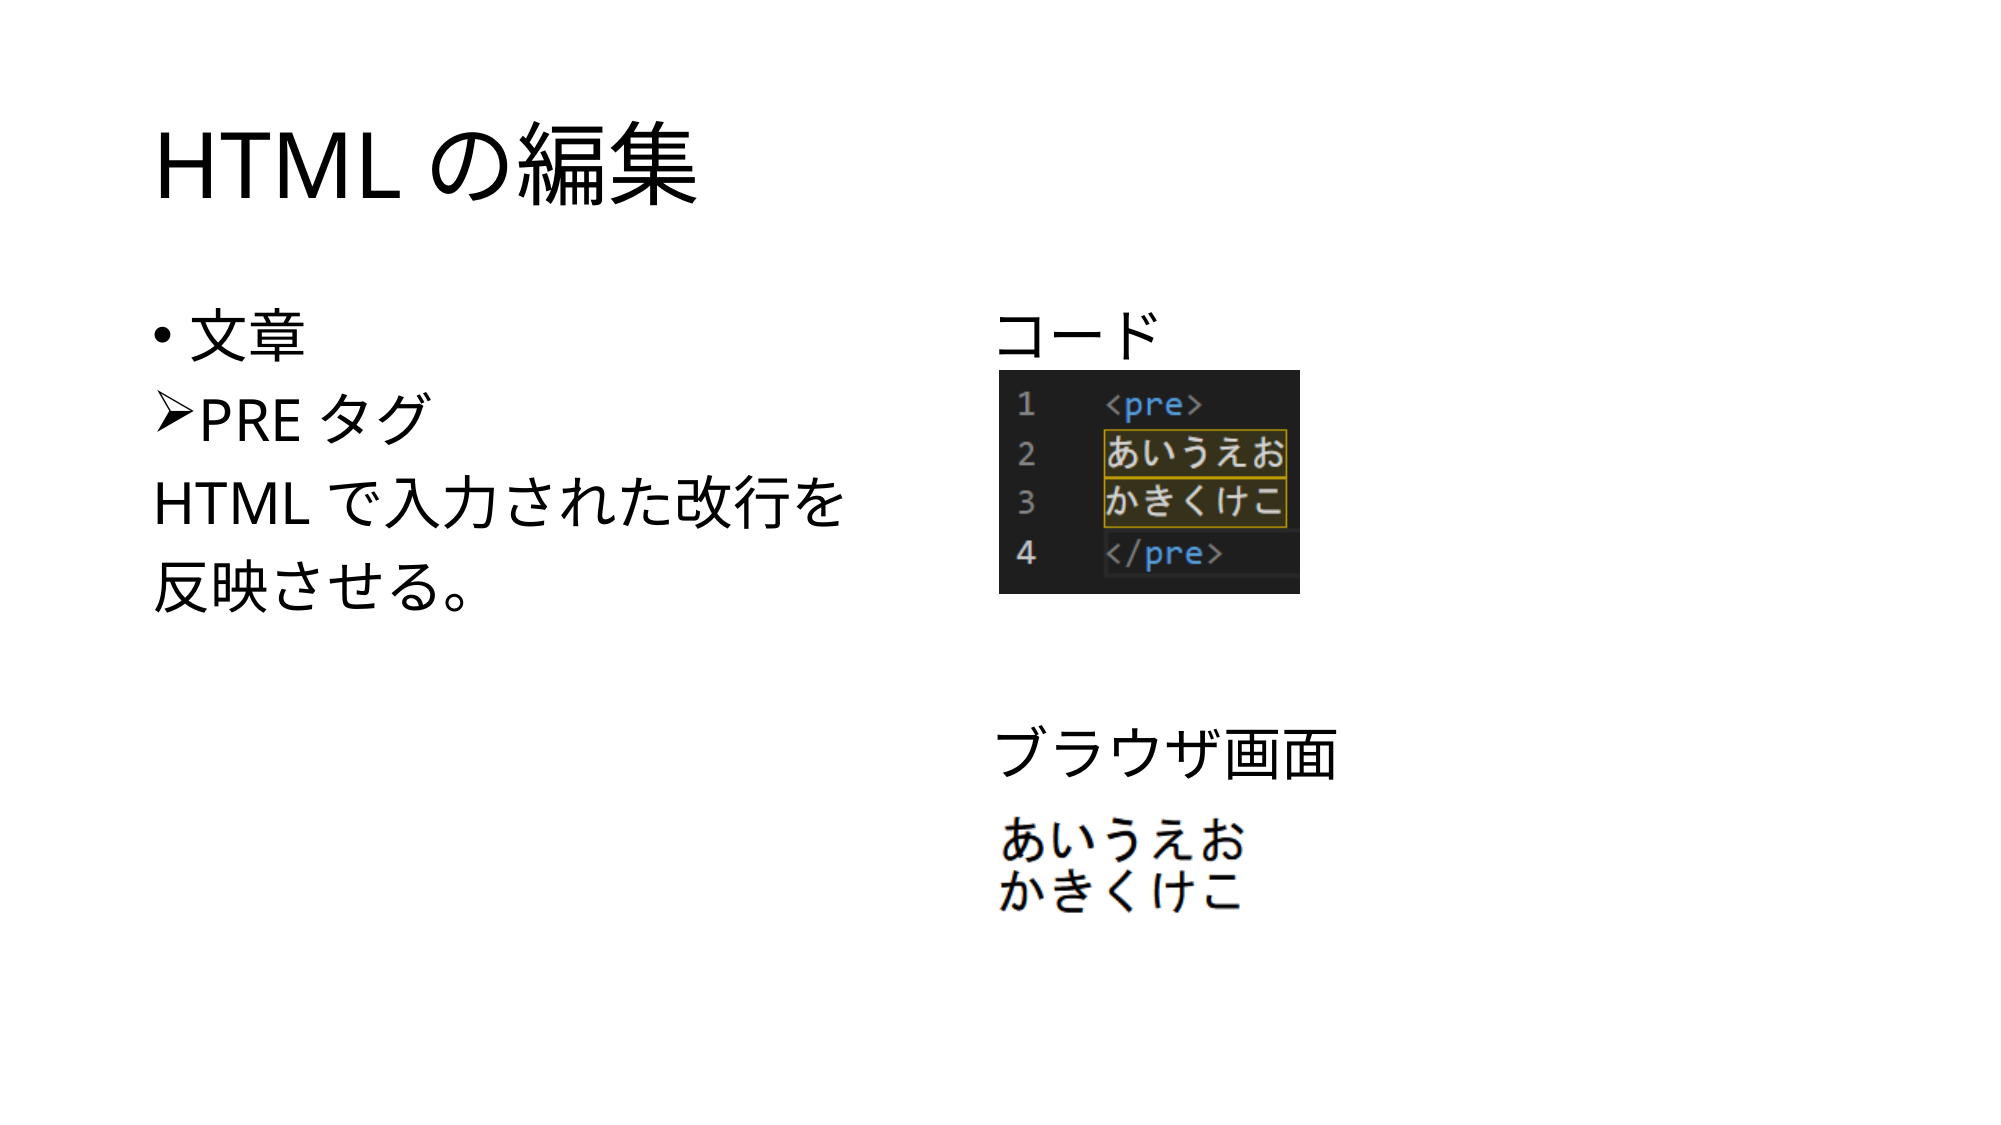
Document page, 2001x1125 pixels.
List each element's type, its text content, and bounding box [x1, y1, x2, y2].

text_box コード ブラウザ画面 [975, 299, 1732, 1014]
picture [975, 800, 1293, 938]
picture [999, 370, 1301, 594]
list 文章 PREタグ HTMLで入力された改行を 反映させる。 [137, 299, 894, 1014]
title HTMLの編集 [137, 59, 1863, 278]
